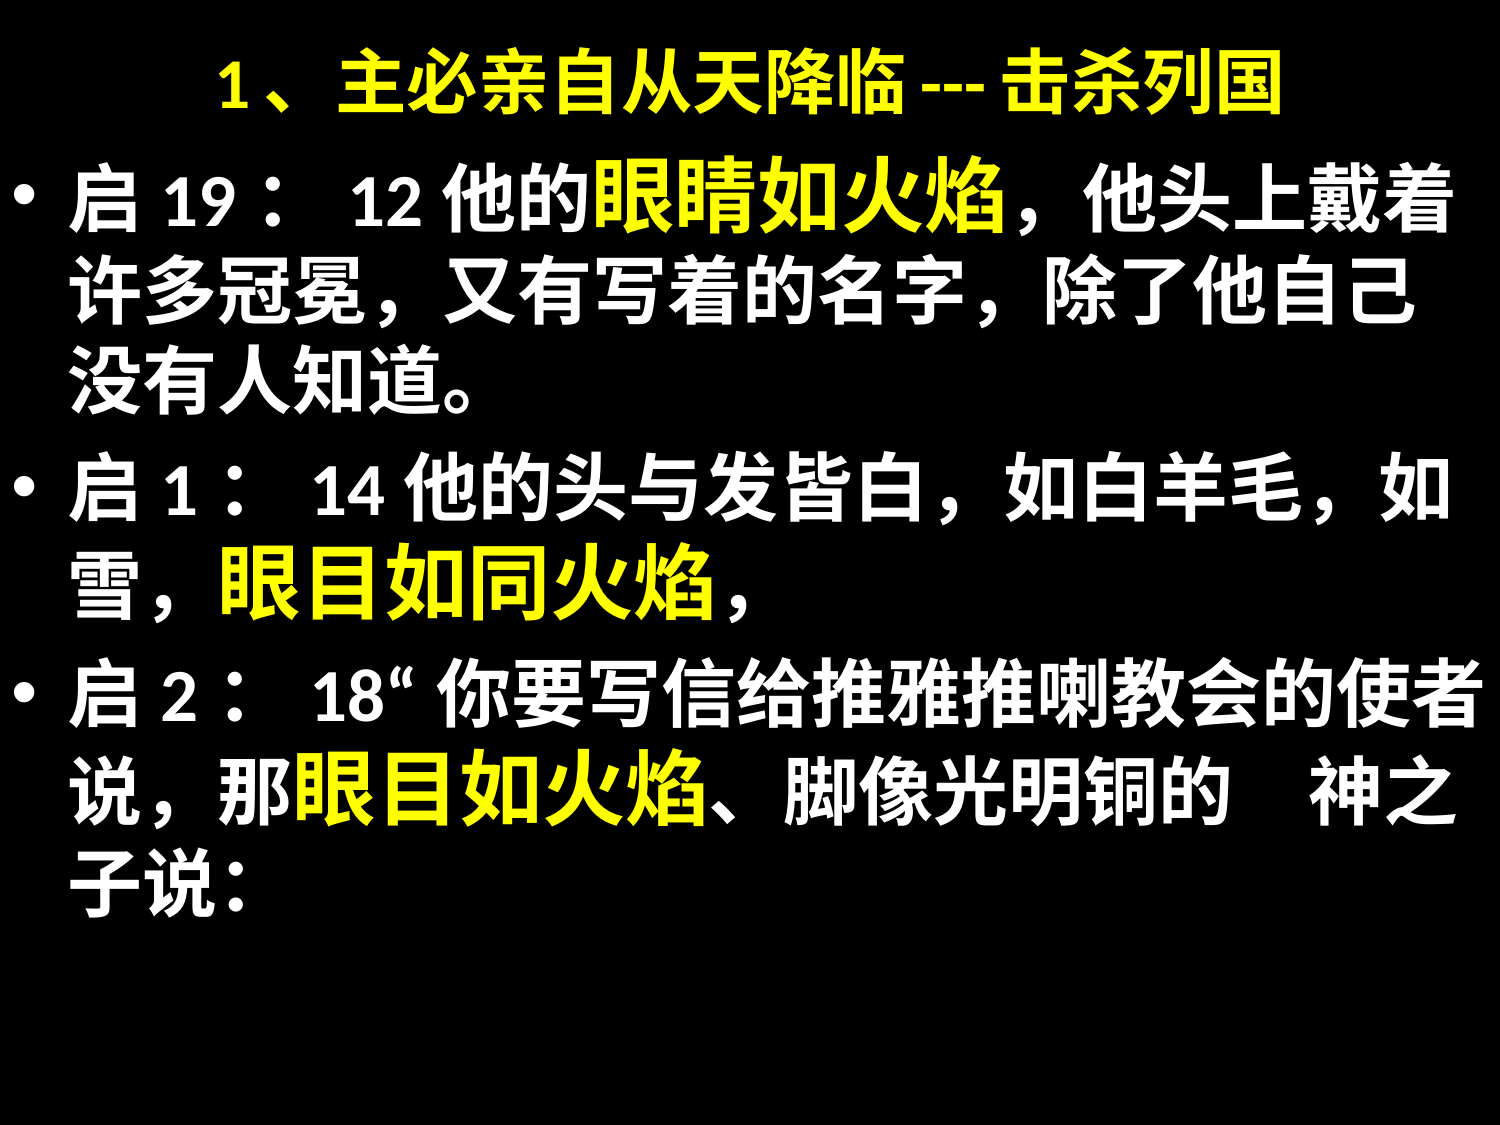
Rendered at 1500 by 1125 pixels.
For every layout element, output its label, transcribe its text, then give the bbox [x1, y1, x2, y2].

list 启19：12他的眼睛如火焰，他头上戴着许多冠冕，又有写着的名字，除了他自己没有人知道。 启1：14他的头与发皆白，如白羊毛，如雪，眼目如同火焰， 启2：18“你要写信给推雅推喇教会的使者说，那眼目如火焰、脚像光明铜的 神之子说： [0, 135, 1500, 1117]
title 1、主必亲自从天降临---击杀列国 [75, 5, 1425, 135]
